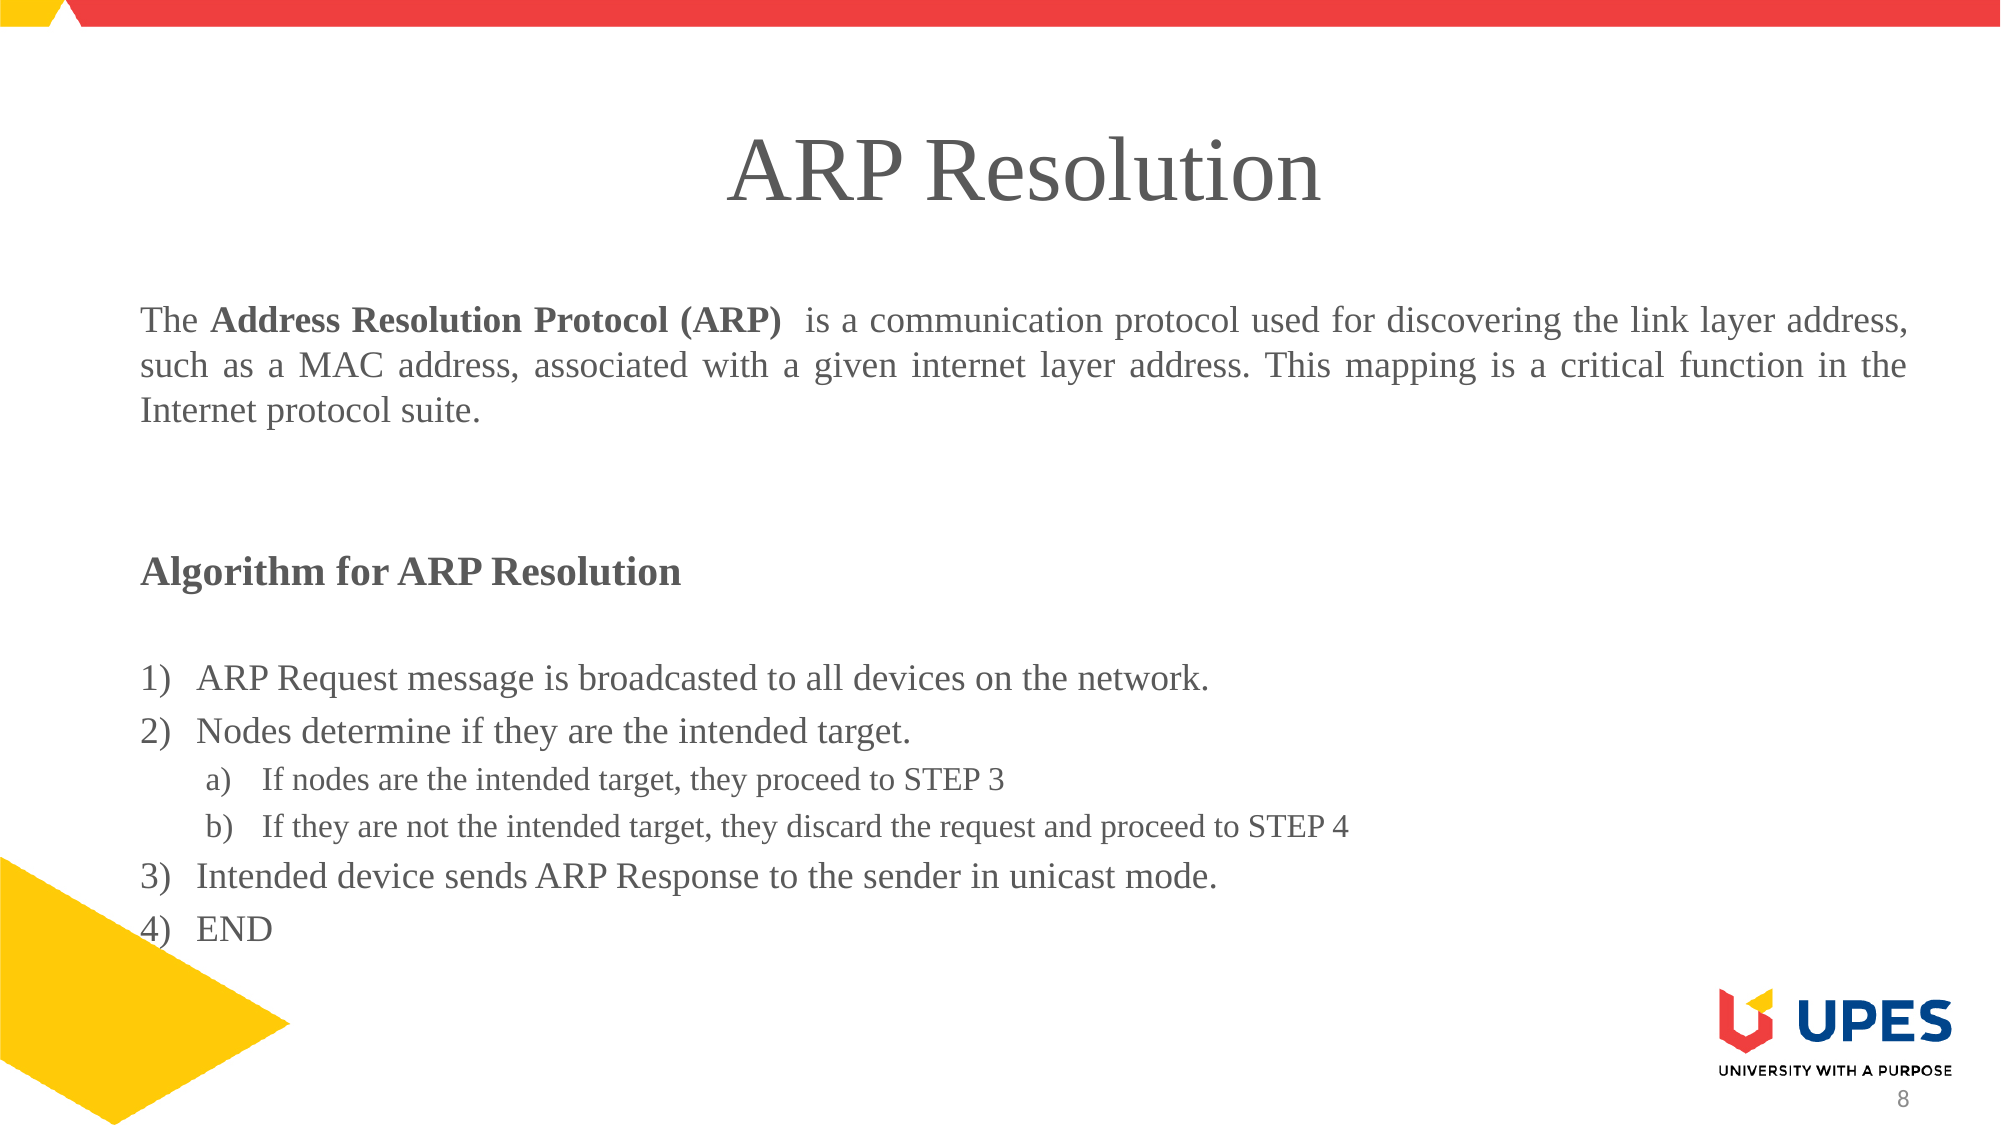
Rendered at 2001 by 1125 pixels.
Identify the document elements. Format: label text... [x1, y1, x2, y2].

title ARP Resolution [125, 70, 1925, 258]
list The Address Resolution Protocol (ARP) is a communication protocol used for discovering the link layer address, such as a MAC address, associated with a given internet layer address. This mapping is a critical function in the Internet protocol suite. Algorithm for ARP Resolution ARP Request message is broadcasted to all devices on the network. Nodes determine if they are the intended target. If nodes are the intended target, they proceed to STEP 3 If they are not the intended target, they discard the request and proceed to STEP 4 Intended device sends ARP Response to the sender in unicast mode. END [125, 287, 1925, 1030]
picture [0, 0, 2001, 1125]
